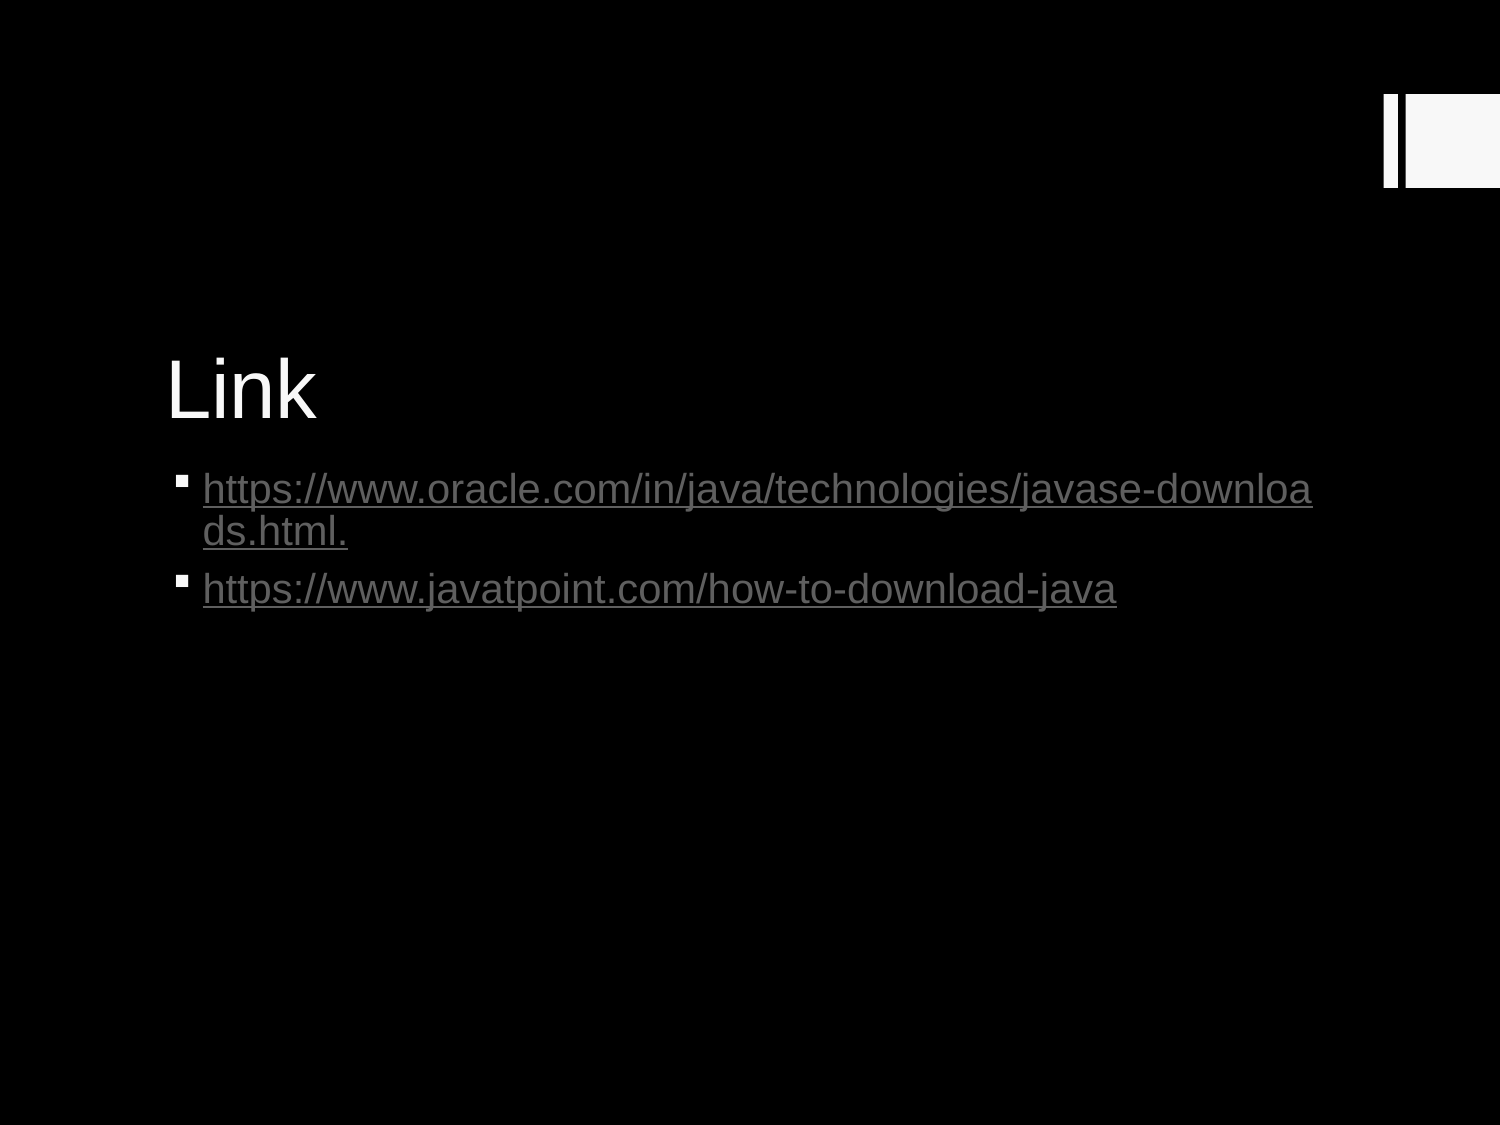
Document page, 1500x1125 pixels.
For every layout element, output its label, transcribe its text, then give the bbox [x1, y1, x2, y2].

title Link [150, 253, 1350, 443]
list https://www.oracle.com/in/java/technologies/javase-downloads.html. https://www.javatpoint.com/how-to-download-java [150, 454, 1350, 1035]
